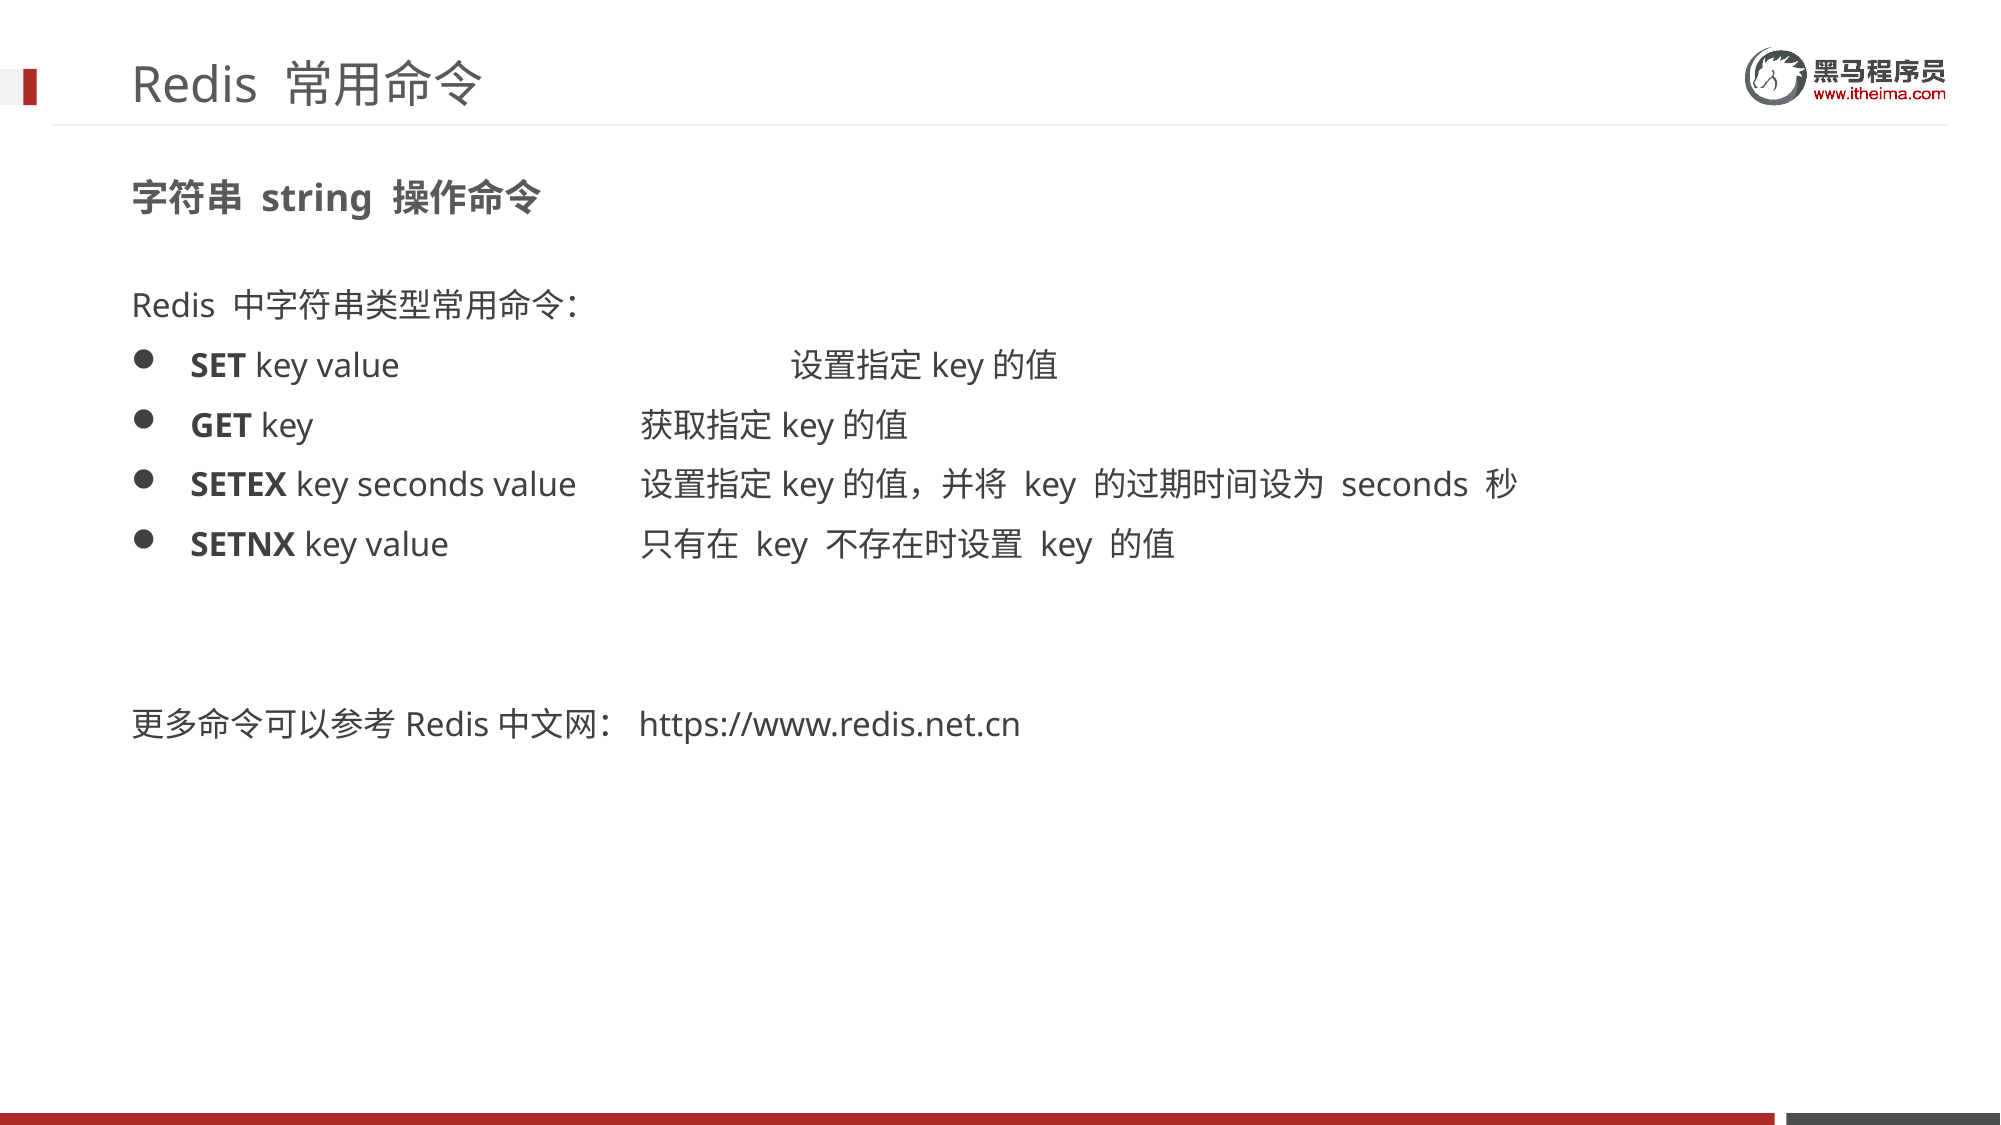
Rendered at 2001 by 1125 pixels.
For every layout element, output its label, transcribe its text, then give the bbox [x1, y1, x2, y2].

list 字符串 string 操作命令 [116, 154, 1880, 239]
title Redis 常用命令 [116, 40, 1556, 125]
text_box Redis 中字符串类型常用命令： SET key value 设置指定key的值 GET key 获取指定key的值 SETEX key seconds value 设置指定key的值，并将 key 的过期时间设为 seconds 秒 SETNX key value 只有在 key 不存在时设置 key 的值 更多命令可以参考Redis中文网：https://www.redis.net.cn [116, 256, 1880, 757]
picture [1744, 46, 1946, 106]
